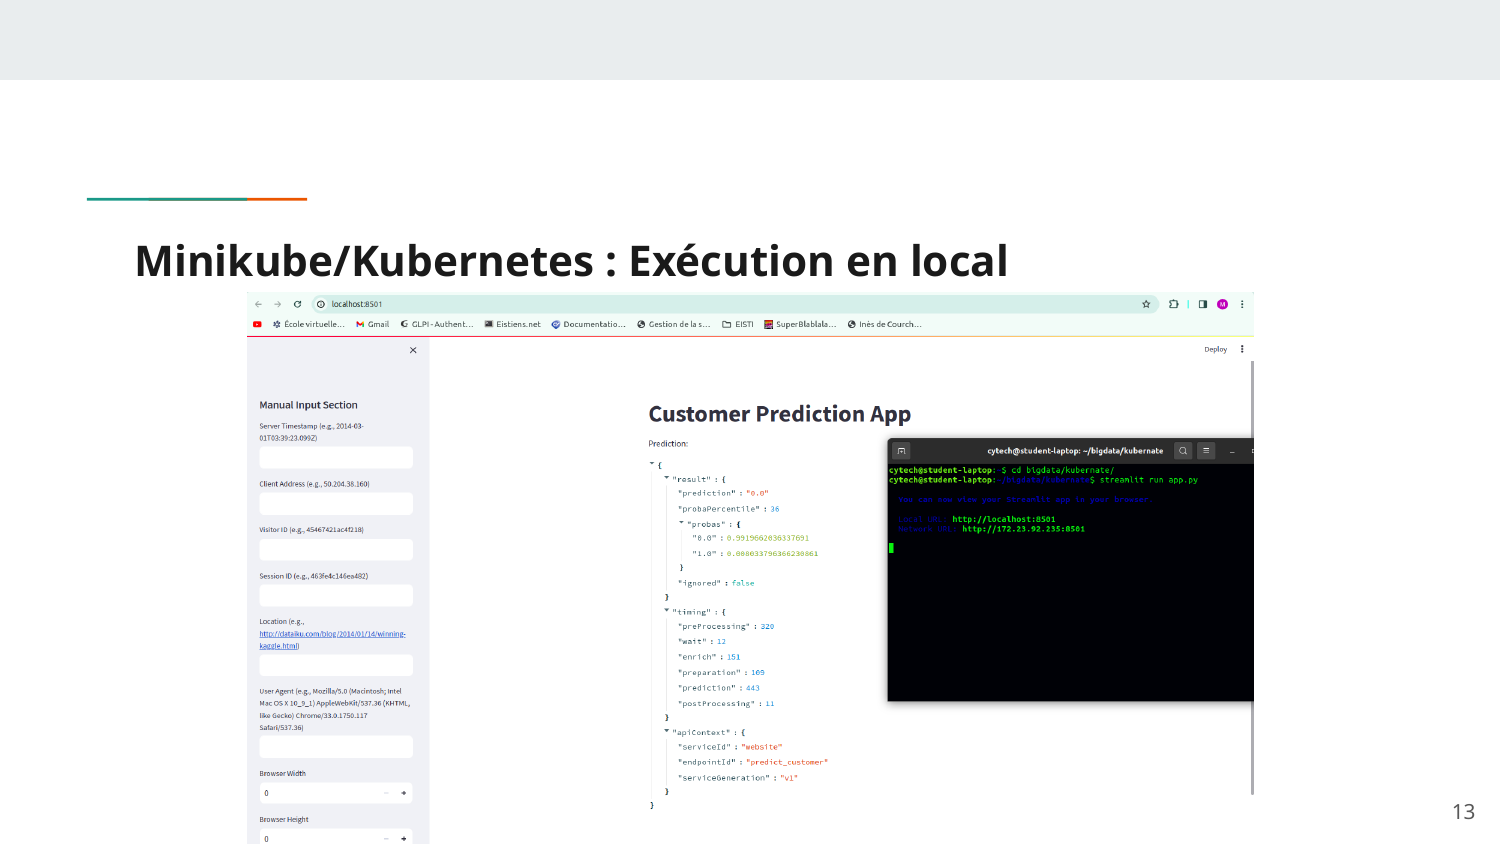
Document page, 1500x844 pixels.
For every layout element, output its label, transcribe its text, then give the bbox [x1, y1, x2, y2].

title Minikube/Kubernetes : Exécution en local [119, 216, 1381, 305]
picture [246, 291, 1254, 844]
slide_number ‹#› [1400, 779, 1491, 844]
